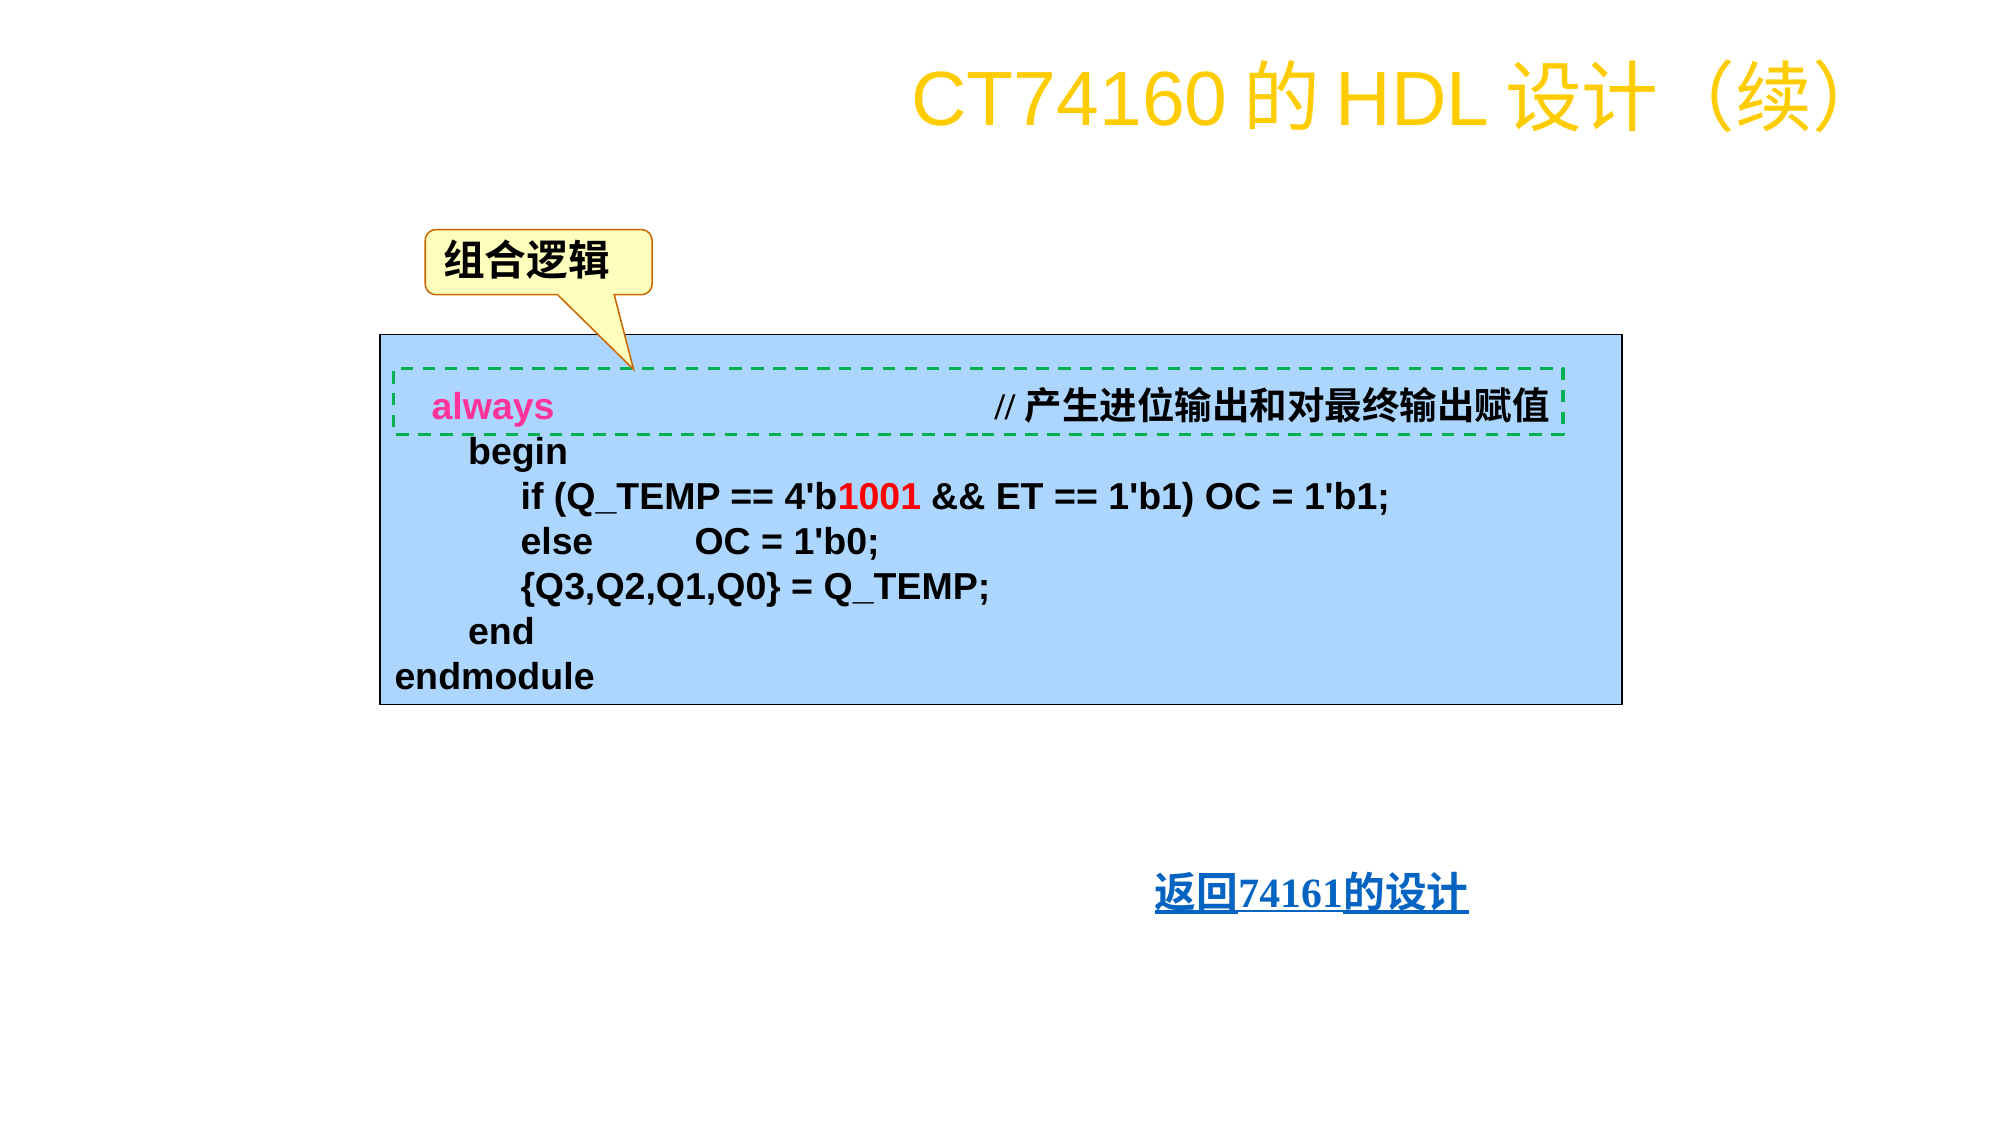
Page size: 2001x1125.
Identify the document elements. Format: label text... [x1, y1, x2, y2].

text_box [393, 368, 1563, 435]
title CT74160的HDL设计（续） [875, 50, 2000, 150]
text_box 返回74161的设计 [1139, 858, 1484, 928]
text_box always //产生进位输出和对最终输出赋值 begin if (Q_TEMP == 4'b1001 && ET == 1'b1) OC = 1'b1; else OC = 1'b0; {Q3,Q2,Q1,Q0} = Q_TEMP; end endmodule [379, 334, 1622, 705]
text_box 组合逻辑 [425, 229, 653, 370]
